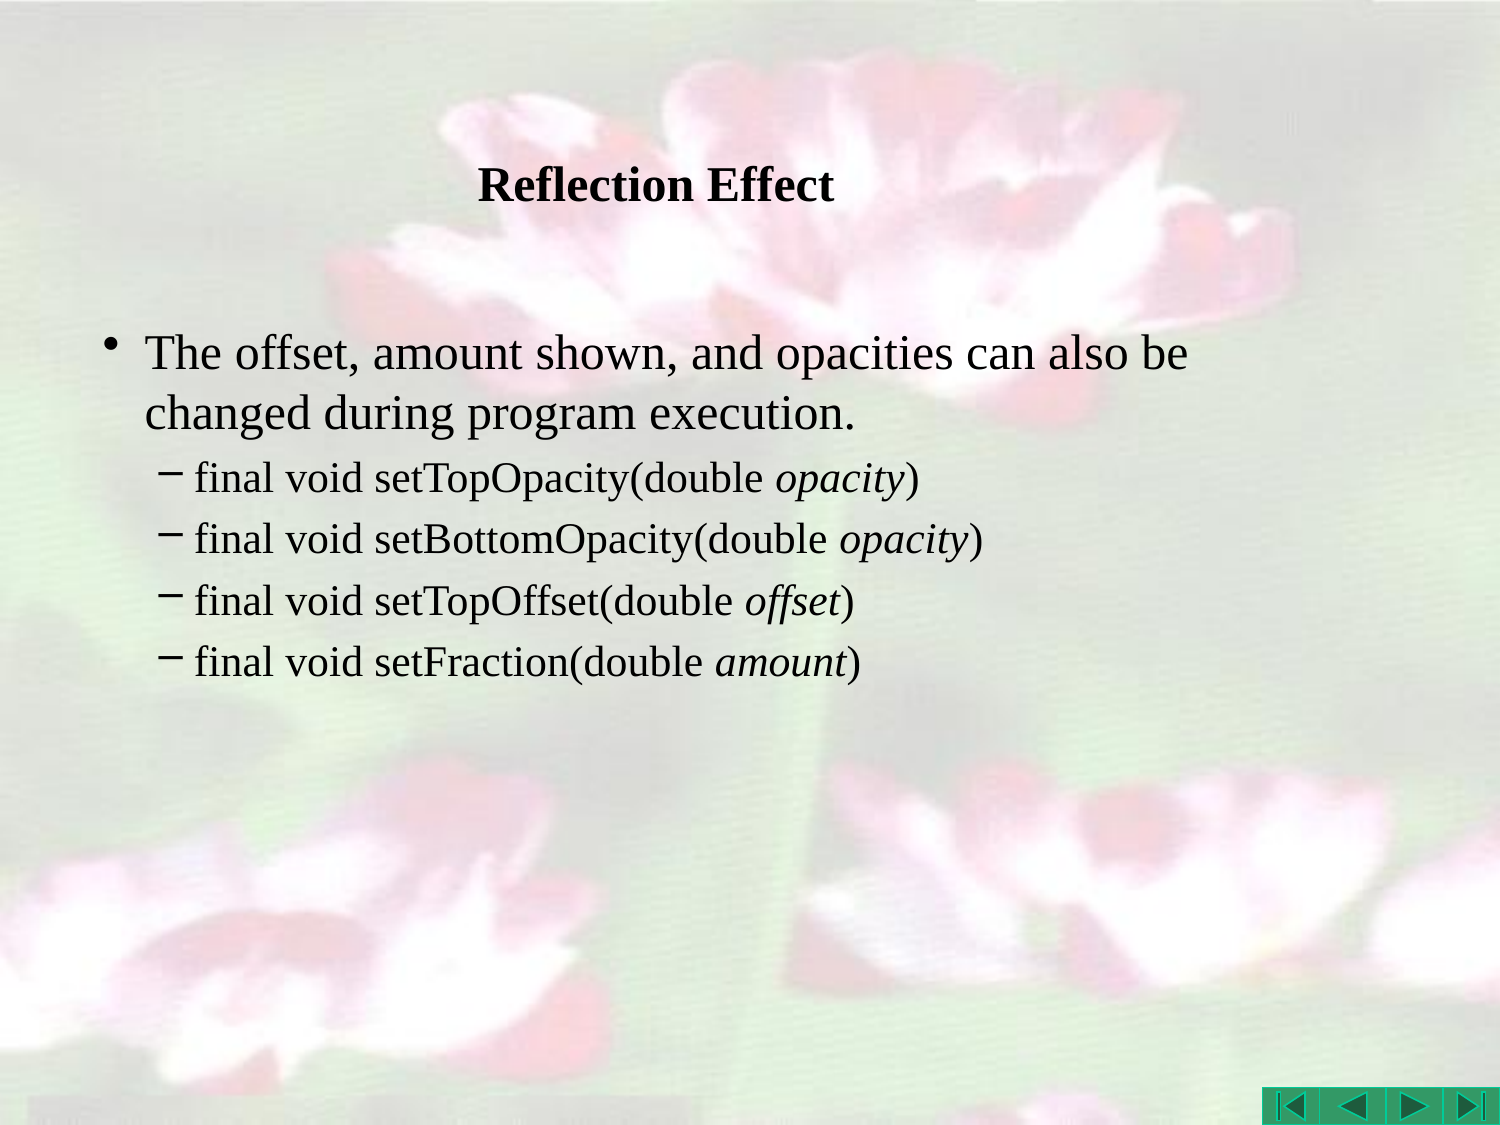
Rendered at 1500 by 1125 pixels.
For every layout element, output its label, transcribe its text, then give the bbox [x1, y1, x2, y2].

picture [0, 0, 1500, 1125]
list The offset, amount shown, and opacities can also be changed during program execution. final void setTopOpacity(double opacity) final void setBottomOpacity(double opacity) final void setTopOffset(double offset) final void setFraction(double amount) [87, 312, 1363, 988]
title Reflection Effect [112, 125, 1200, 238]
